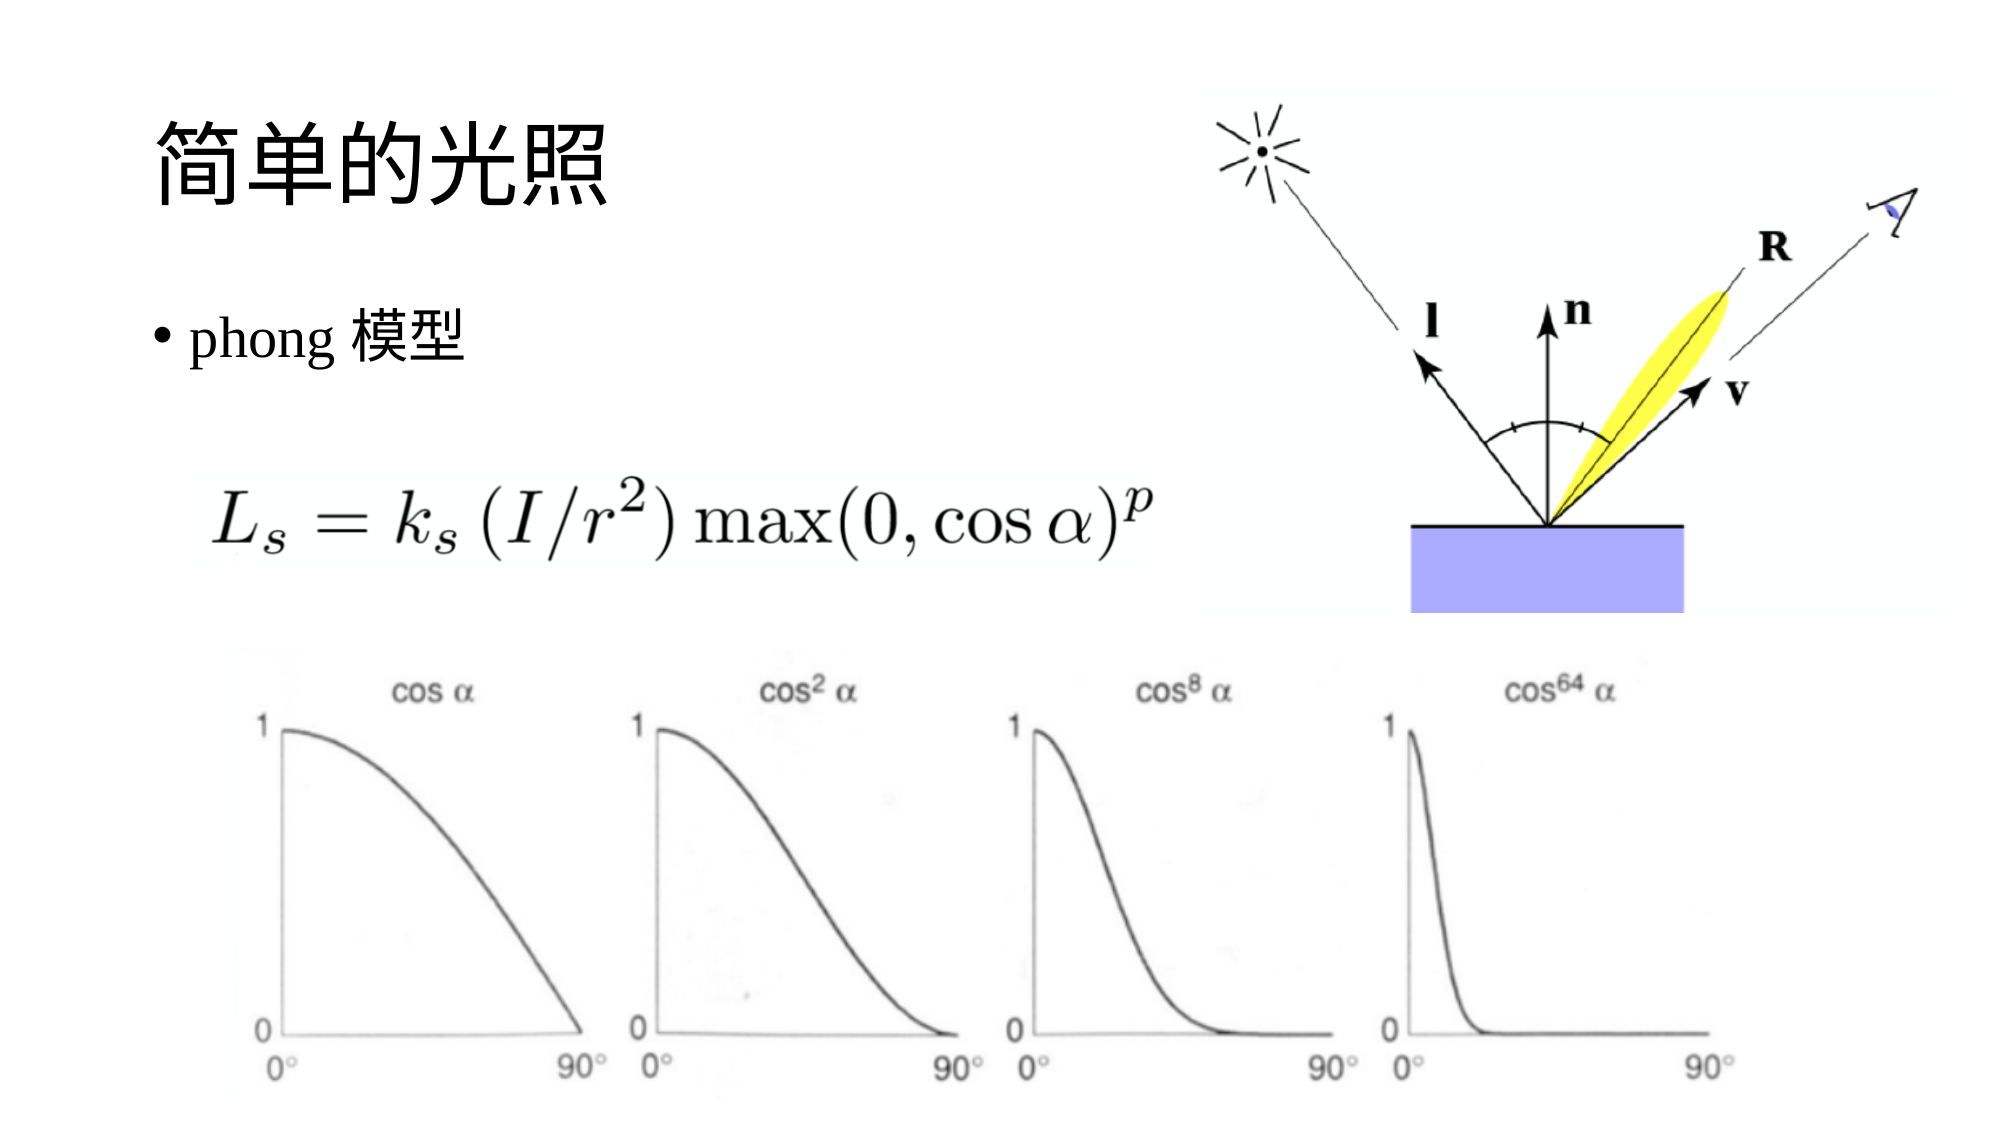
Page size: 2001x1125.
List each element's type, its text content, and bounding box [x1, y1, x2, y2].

list phong模型 [137, 299, 1298, 1014]
title 简单的光照 [137, 59, 1863, 278]
picture [218, 634, 1778, 1103]
picture [190, 448, 1169, 576]
picture [1194, 77, 1963, 613]
